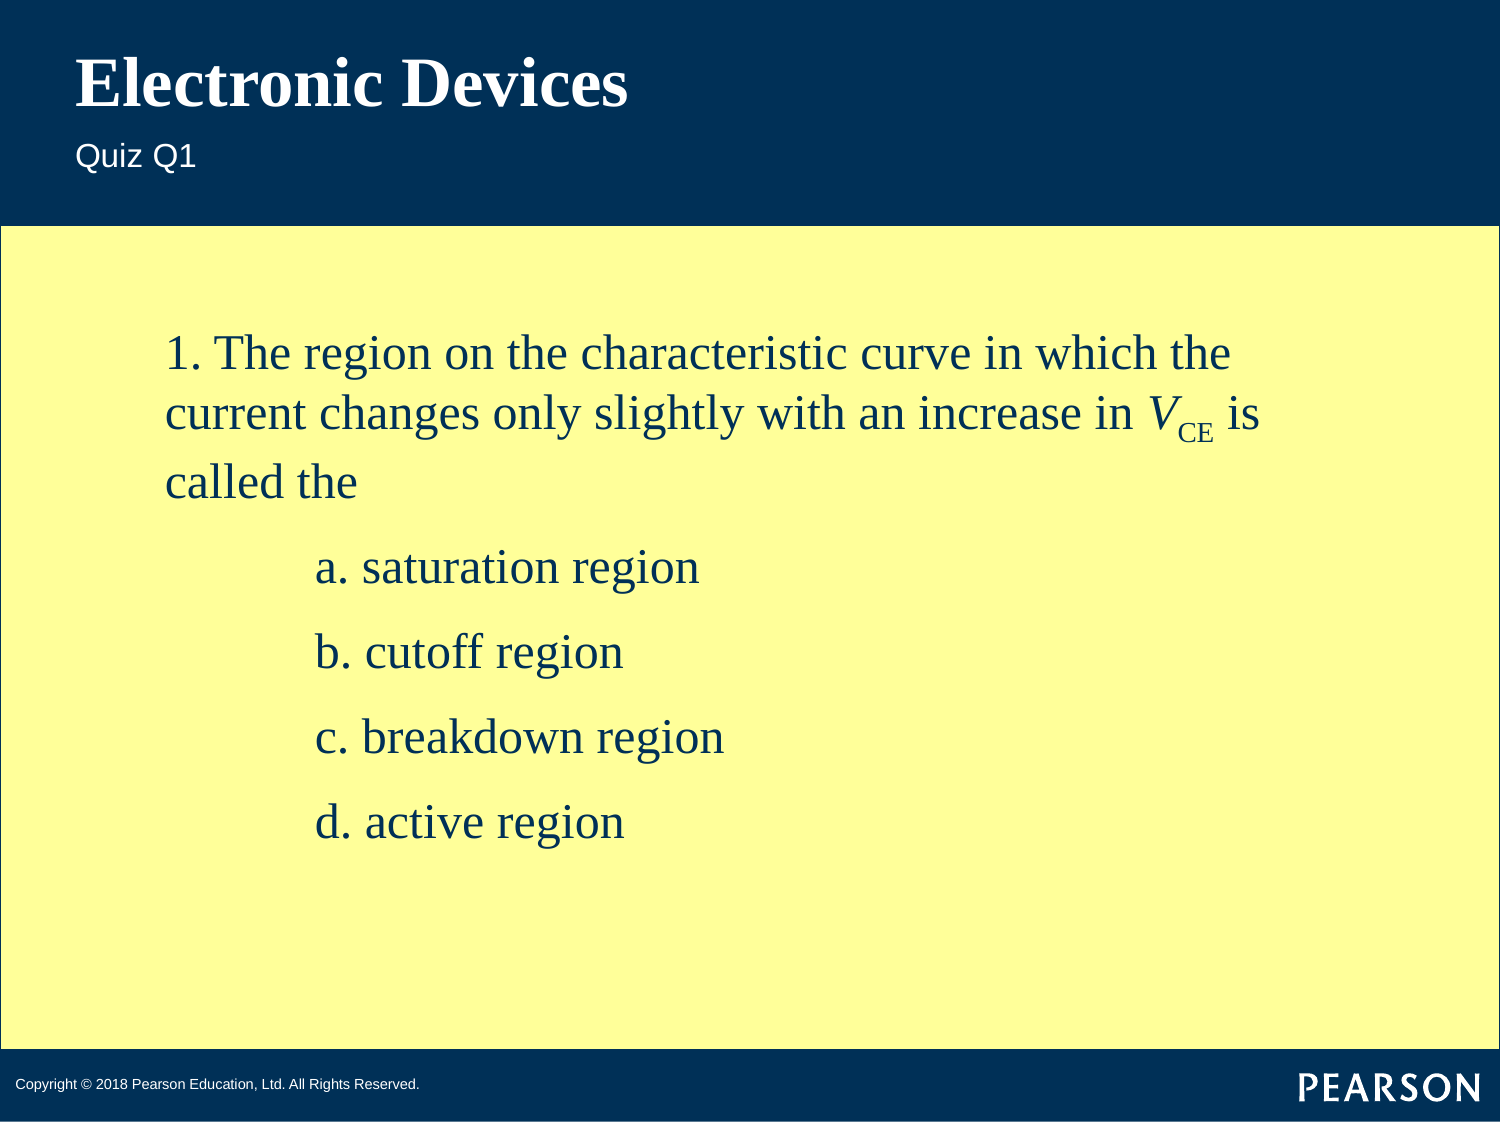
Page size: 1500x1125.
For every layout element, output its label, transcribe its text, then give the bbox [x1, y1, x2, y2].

list Quiz Q1 [75, 133, 1425, 200]
text_box 1. The region on the characteristic curve in which the current changes only slightly with an increase in VCE is called the a. saturation region b. cutoff region c. breakdown region d. active region [150, 312, 1375, 941]
text_box [0, 224, 1500, 1050]
title Electronic Devices [75, 35, 1425, 133]
